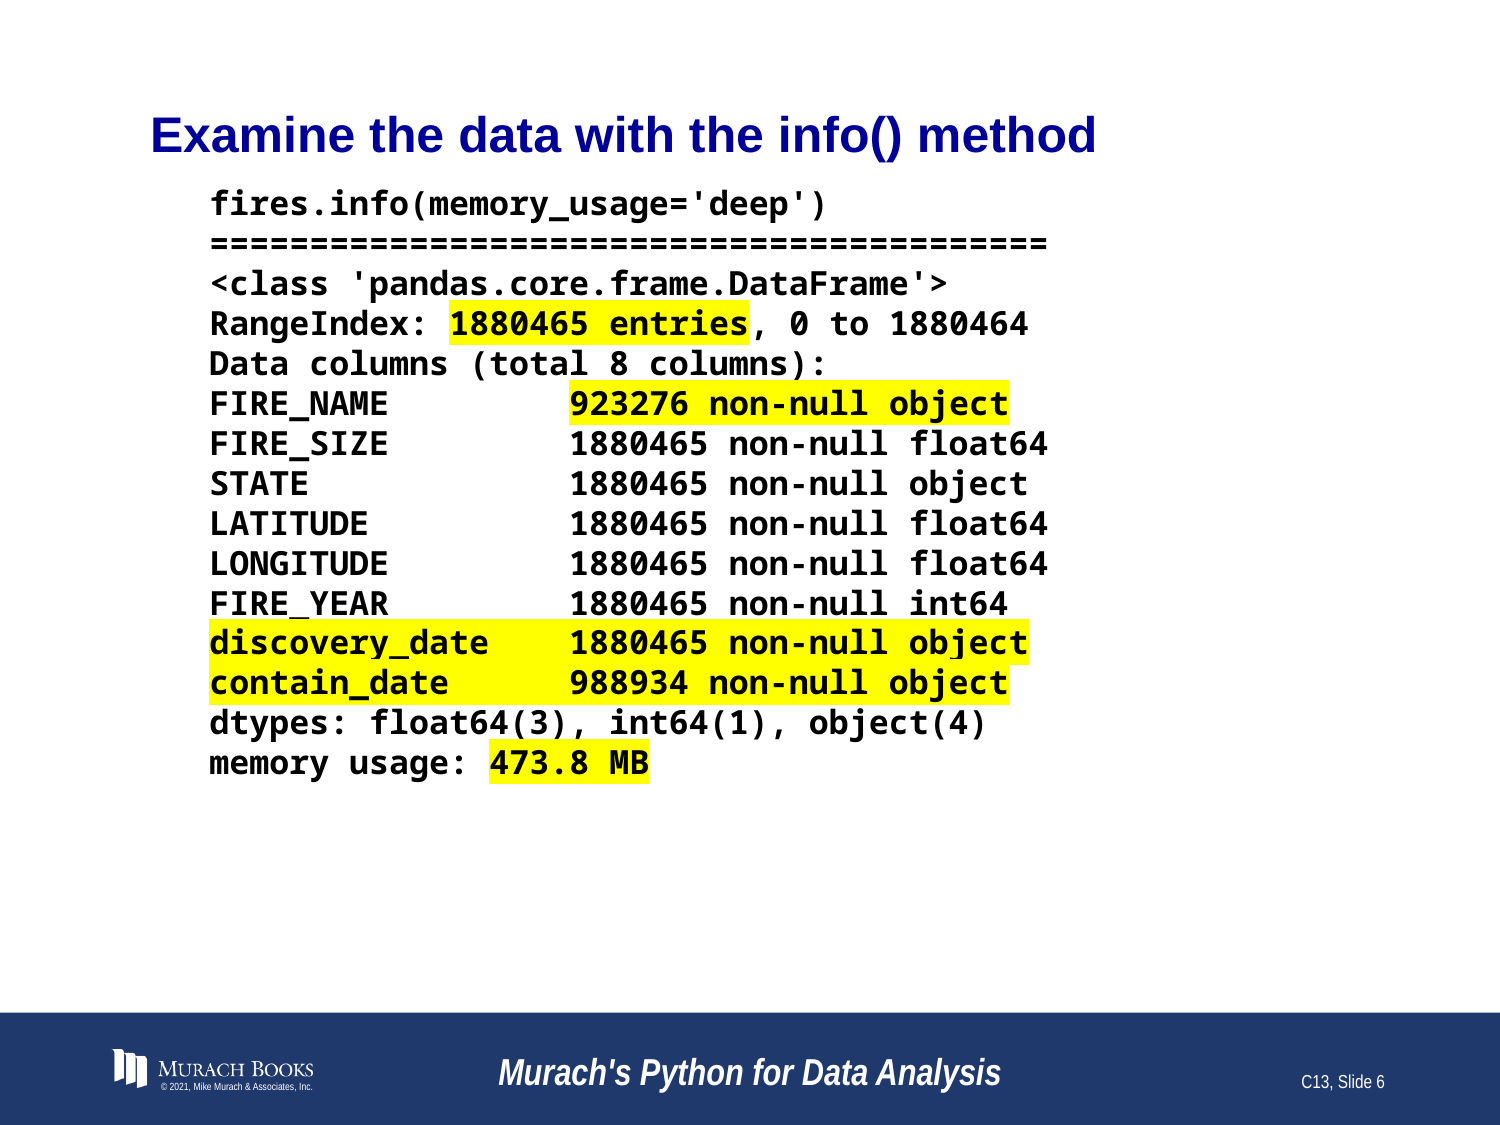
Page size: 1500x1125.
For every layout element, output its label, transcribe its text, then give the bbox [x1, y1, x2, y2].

slide_number Murach's Python for Data Analysis [463, 1025, 1050, 1100]
list fires.info(memory_usage='deep') ========================================== <class 'pandas.core.frame.DataFrame'> RangeIndex: 1880465 entries, 0 to 1880464 Data columns (total 8 columns): FIRE_NAME 923276 non-null object FIRE_SIZE 1880465 non-null float64 STATE 1880465 non-null object LATITUDE 1880465 non-null float64 LONGITUDE 1880465 non-null float64 FIRE_YEAR 1880465 non-null int64 discovery_date 1880465 non-null object contain_date 988934 non-null object dtypes: float64(3), int64(1), object(4) memory usage: 473.8 MB [137, 174, 1350, 975]
title Examine the data with the info() method [150, 102, 1350, 164]
footer © 2021, Mike Murach & Associates, Inc. [12, 1025, 463, 1100]
slide_number C13, Slide 6 [1087, 1025, 1400, 1100]
